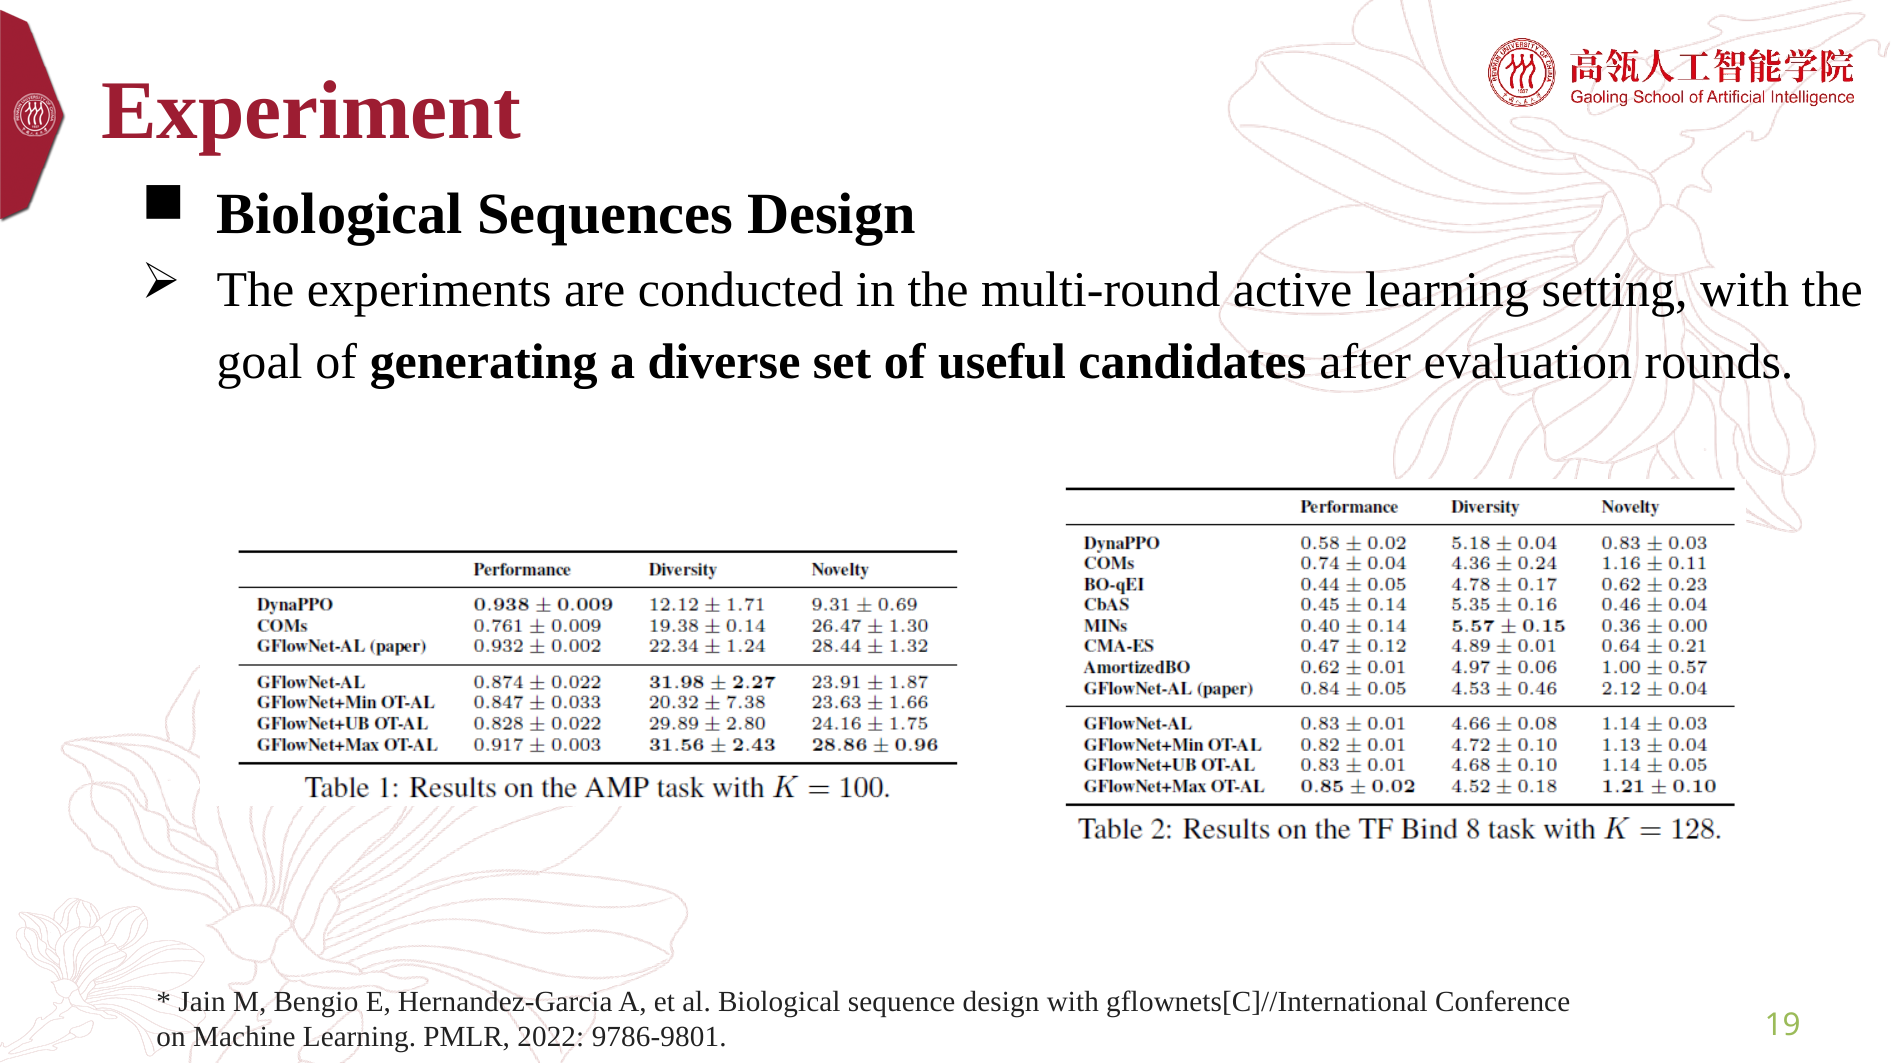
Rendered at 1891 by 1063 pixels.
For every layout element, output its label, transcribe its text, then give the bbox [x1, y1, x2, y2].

picture [1051, 479, 1746, 856]
title Experiment [82, 45, 1536, 166]
text_box Biological Sequences Design The experiments are conducted in the multi-round active learning setting, with the goal of generating a diverse set of useful candidates after evaluation rounds. [141, 153, 1890, 397]
picture [0, 0, 69, 237]
text_box * Jain M, Bengio E, Hernandez-Garcia A, et al. Biological sequence design with gflownets[C]//International Conference on Machine Learning. PMLR, 2022: 9786-9801. [141, 974, 1621, 1060]
picture [200, 528, 977, 807]
picture [1488, 38, 1854, 107]
